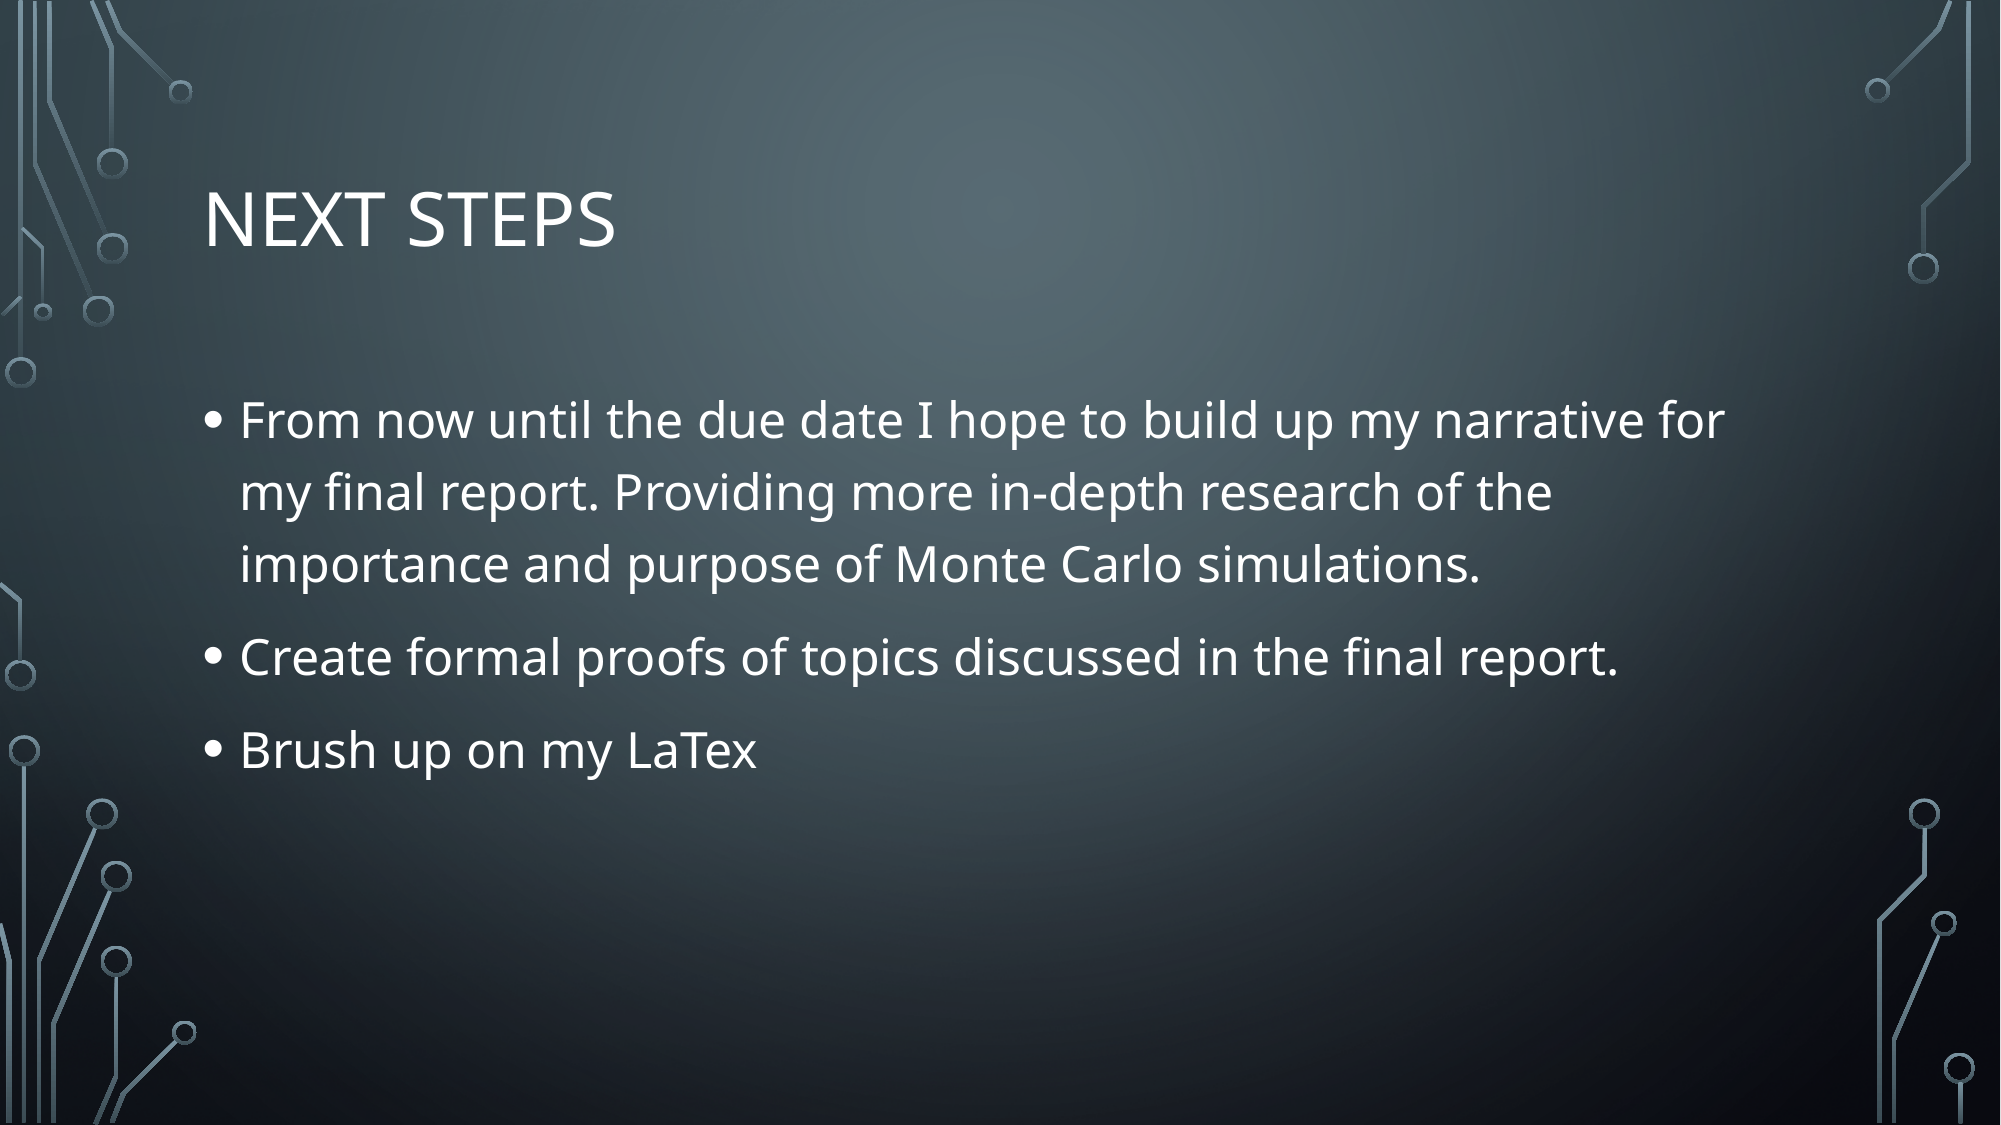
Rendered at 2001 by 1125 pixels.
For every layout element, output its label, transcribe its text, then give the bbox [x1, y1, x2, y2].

list From now until the due date I hope to build up my narrative for my final report. Providing more in-depth research of the importance and purpose of Monte Carlo simulations. Create formal proofs of topics discussed in the final report. Brush up on my LaTex [187, 369, 1813, 950]
title Next Steps [187, 101, 1813, 344]
